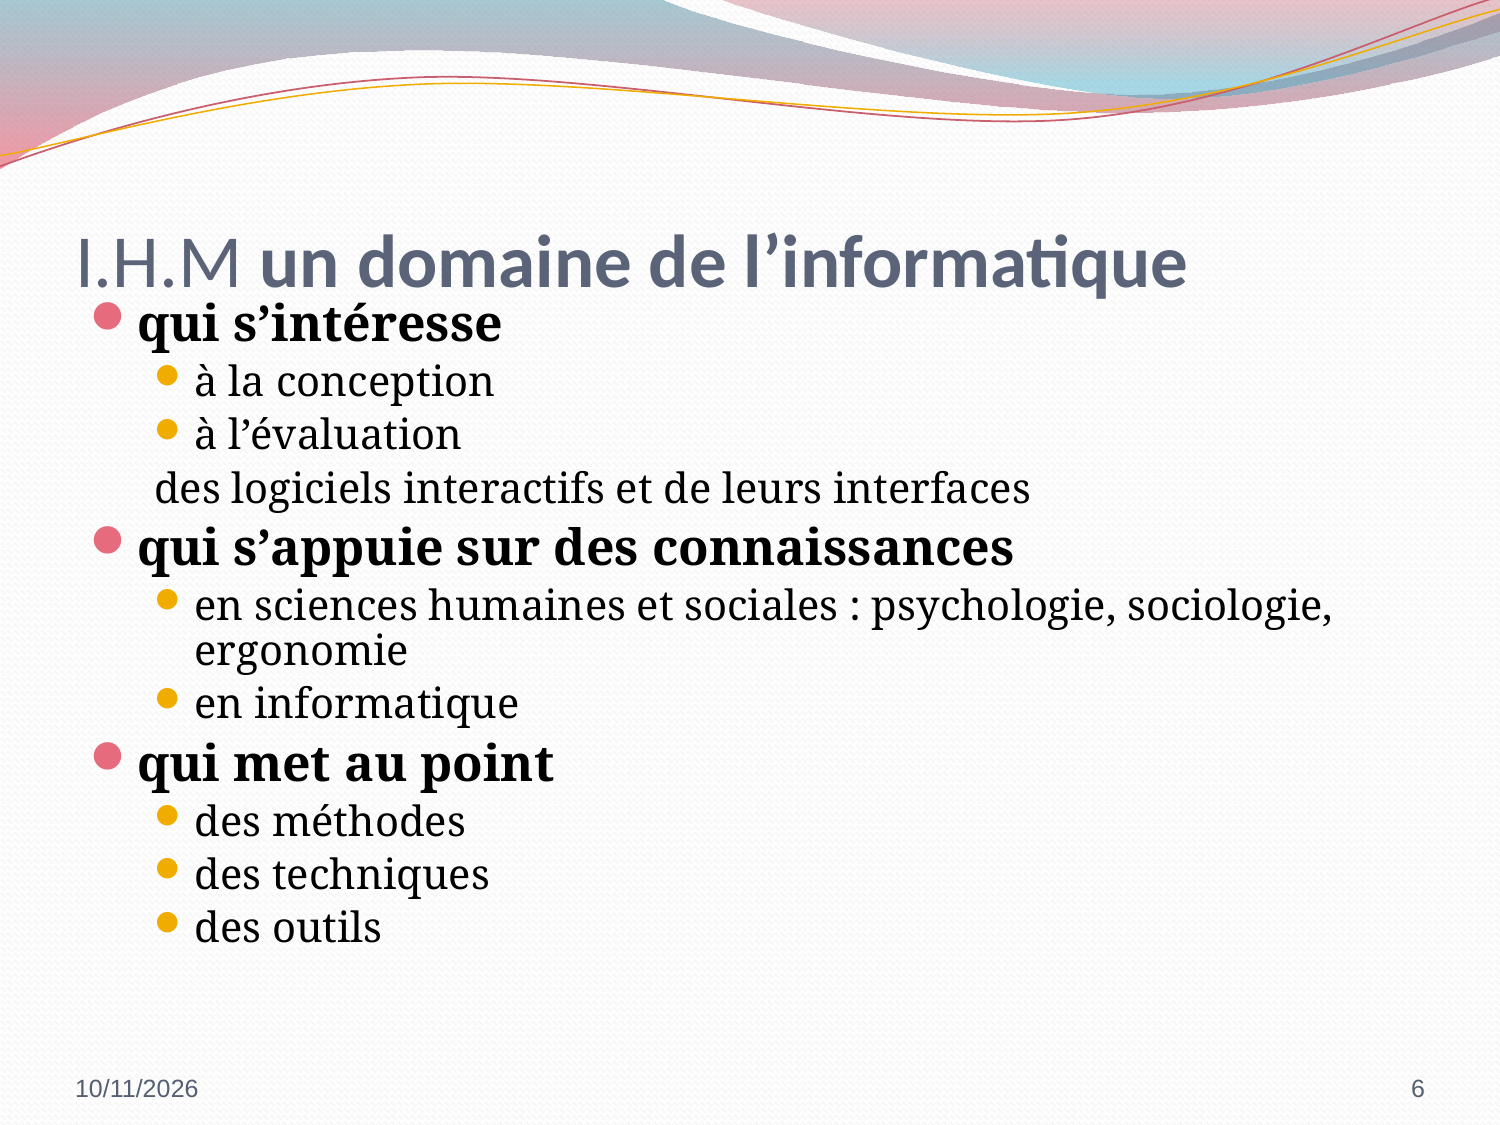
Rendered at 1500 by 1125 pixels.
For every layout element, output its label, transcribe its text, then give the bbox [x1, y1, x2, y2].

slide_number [75, 1042, 425, 1103]
list qui s’intéresse à la conception à l’évaluation des logiciels interactifs et de leurs interfaces qui s’appuie sur des connaissances en sciences humaines et sociales : psychologie, sociologie, ergonomie en informatique qui met au point des méthodes des techniques des outils [75, 290, 1425, 1024]
title I.H.M un domaine de l’informatique [75, 115, 1425, 290]
slide_number 6 [1299, 1042, 1425, 1103]
